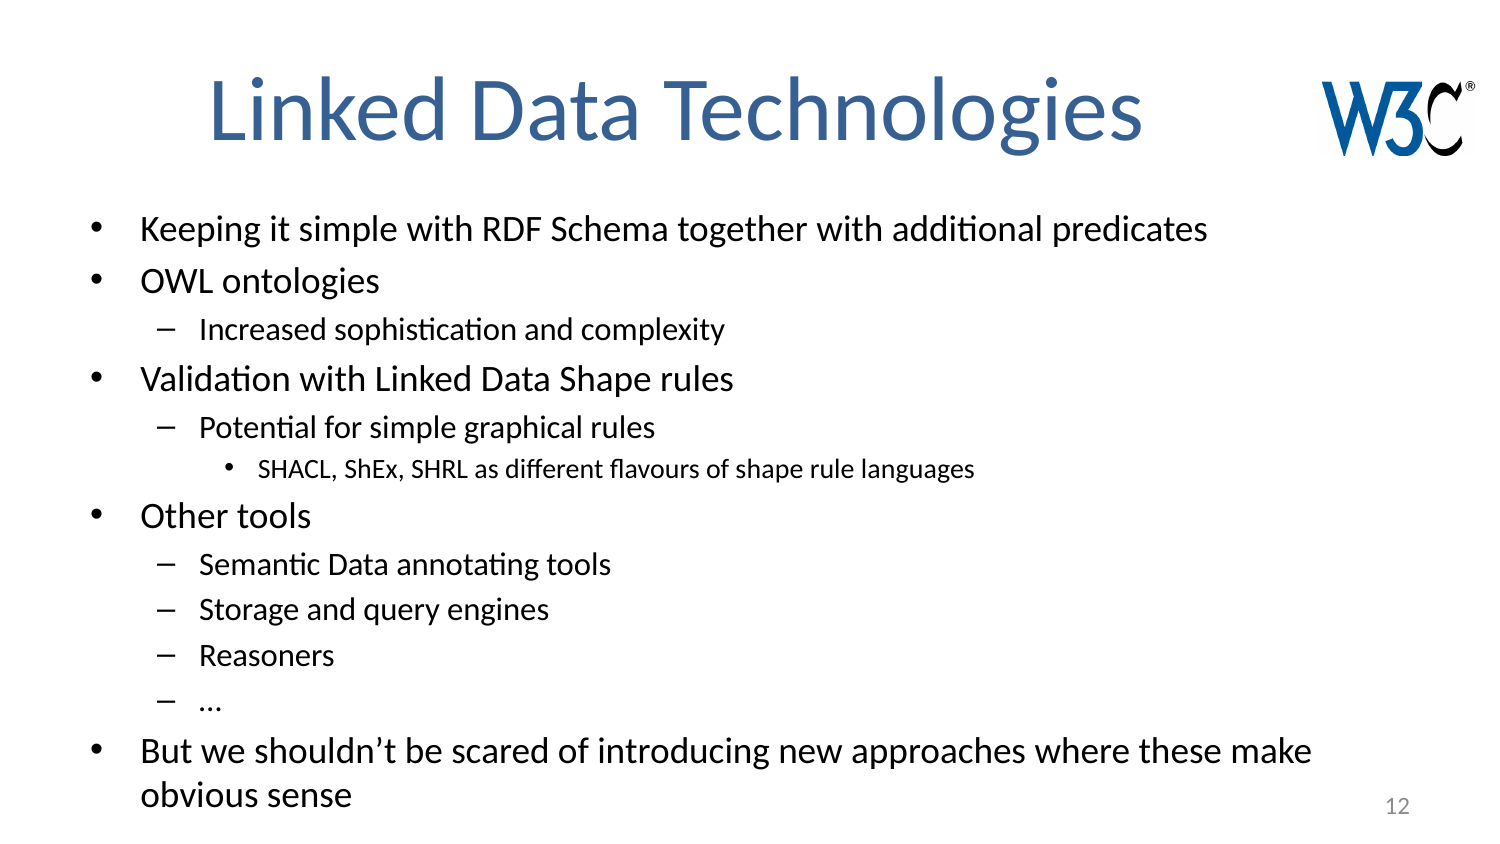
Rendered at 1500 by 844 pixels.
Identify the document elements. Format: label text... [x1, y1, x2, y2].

list Keeping it simple with RDF Schema together with additional predicates OWL ontologies Increased sophistication and complexity Validation with Linked Data Shape rules Potential for simple graphical rules SHACL, ShEx, SHRL as different flavours of shape rule languages Other tools Semantic Data annotating tools Storage and query engines Reasoners … But we shouldn’t be scared of introducing new approaches where these make obvious sense [75, 196, 1425, 827]
title Linked Data Technologies [75, 33, 1280, 175]
picture [1315, 81, 1477, 156]
slide_number 12 [1074, 782, 1425, 827]
